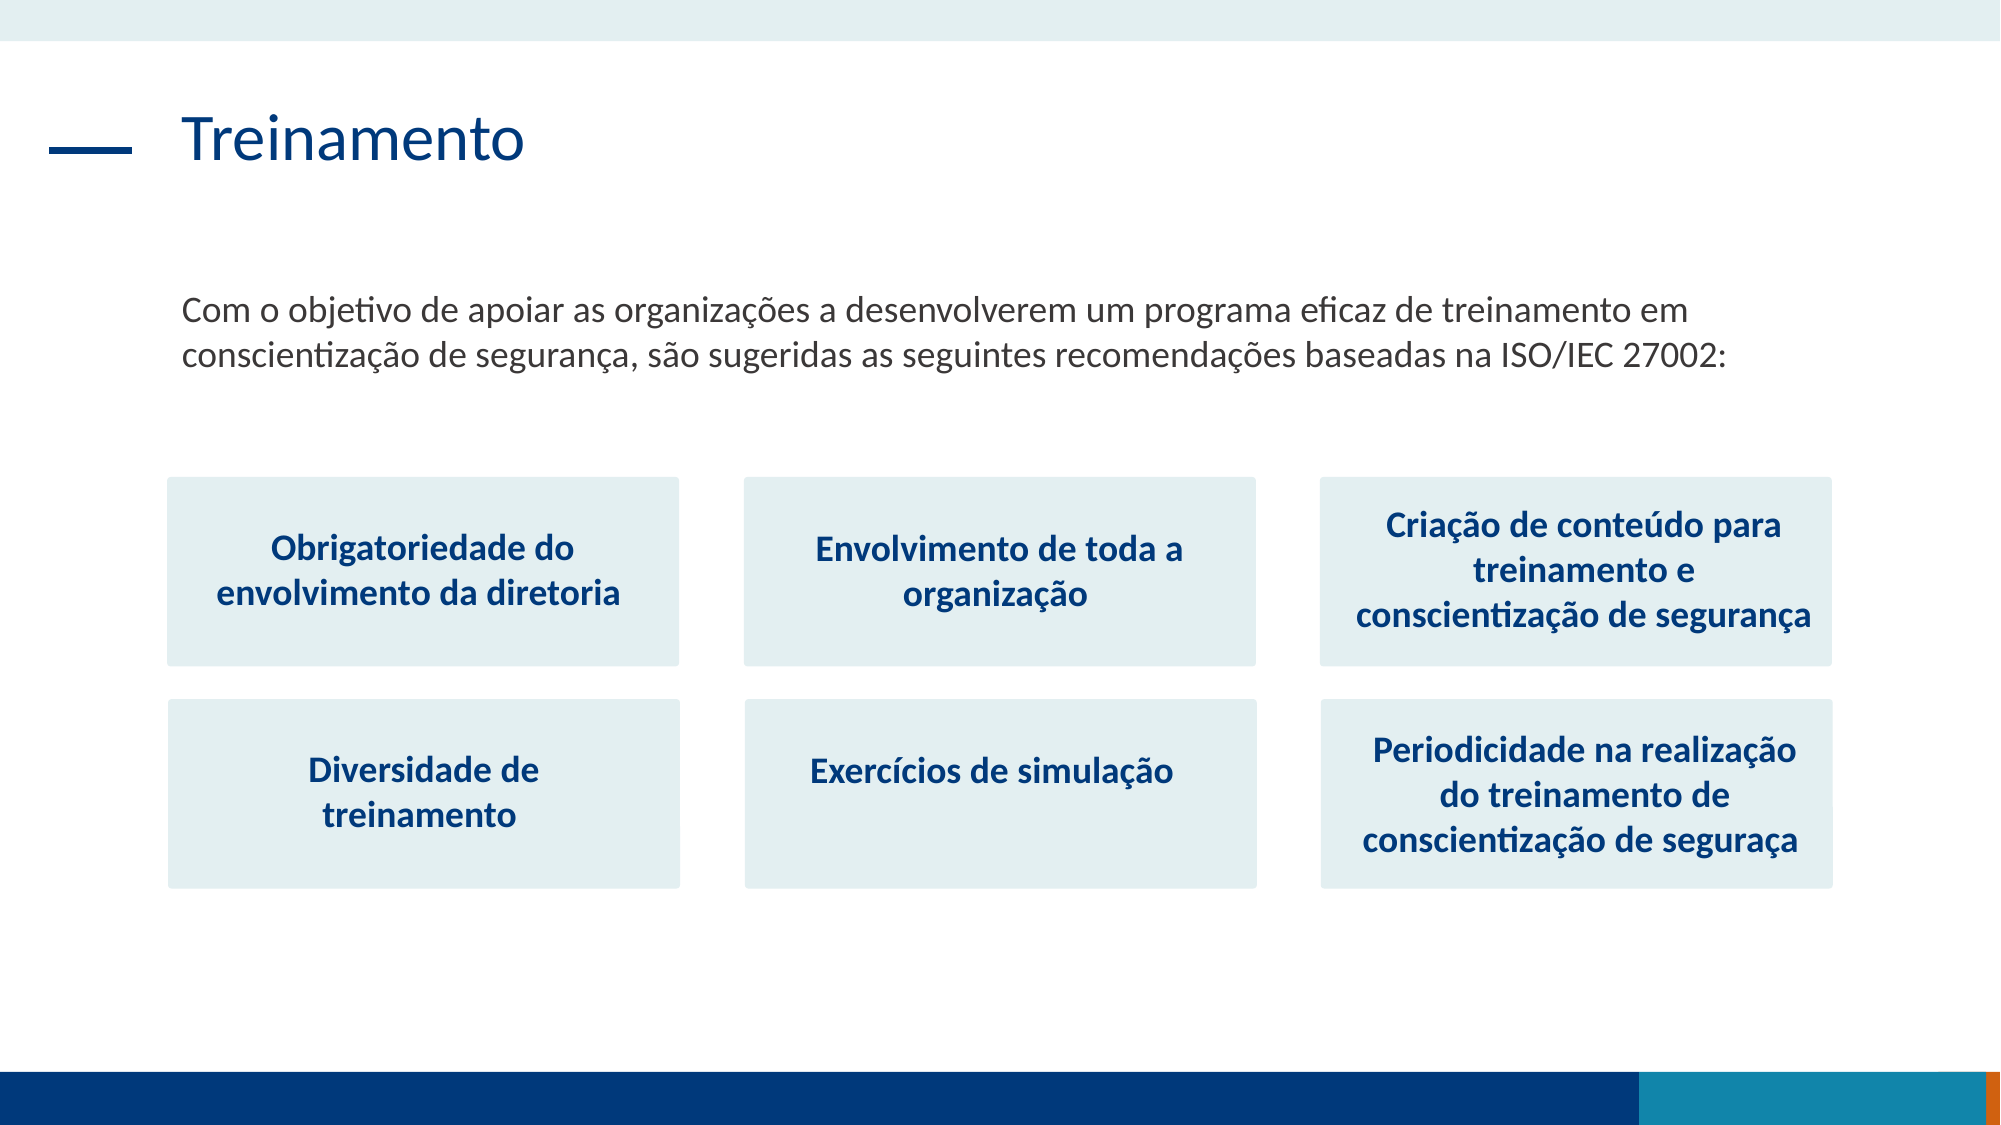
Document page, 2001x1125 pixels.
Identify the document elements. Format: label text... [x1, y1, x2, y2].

list Treinamento [167, 95, 1833, 237]
text_box Com o objetivo de apoiar as organizações a desenvolverem um programa eficaz de treinamento em conscientização de segurança, são sugeridas as seguintes recomendações baseadas na ISO/IEC 27002: [167, 277, 1833, 428]
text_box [167, 476, 1832, 667]
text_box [168, 699, 1833, 889]
